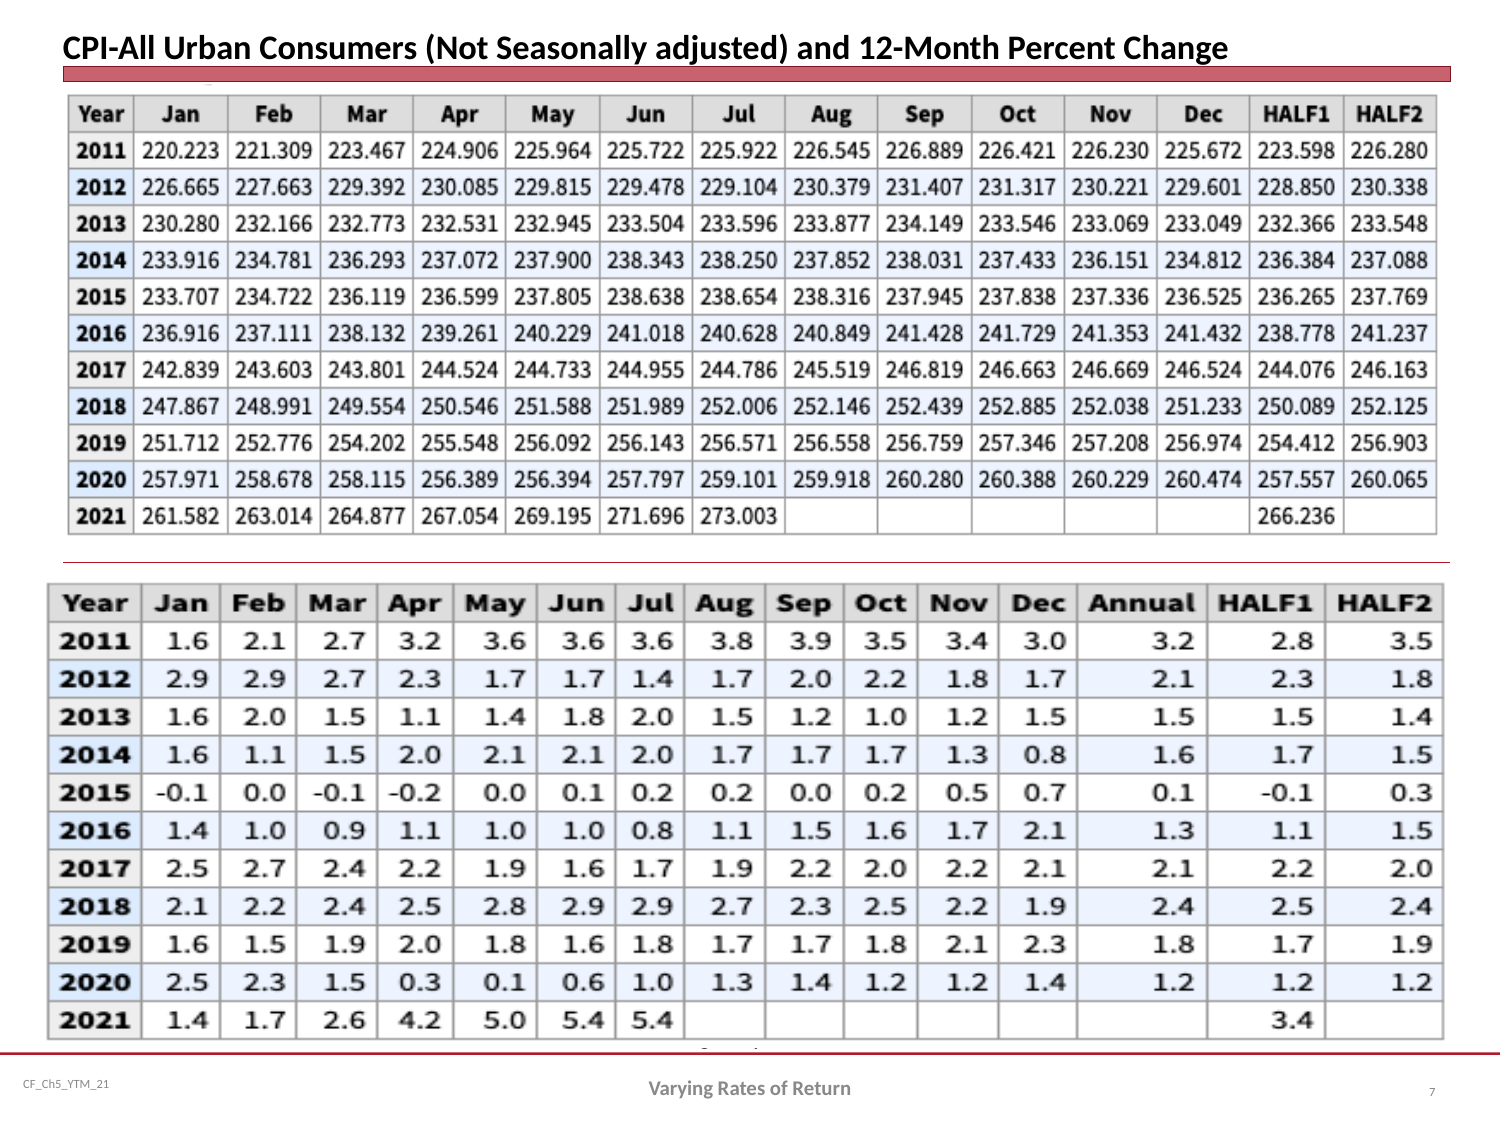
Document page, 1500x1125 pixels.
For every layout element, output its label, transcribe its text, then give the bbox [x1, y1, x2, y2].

picture [27, 574, 1473, 1048]
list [55, 84, 1500, 551]
footer Varying Rates of Return [512, 1056, 988, 1117]
slide_number 7 [1375, 1061, 1451, 1122]
title CPI-All Urban Consumers (Not Seasonally adjusted) and 12-Month Percent Change [62, 6, 1451, 67]
